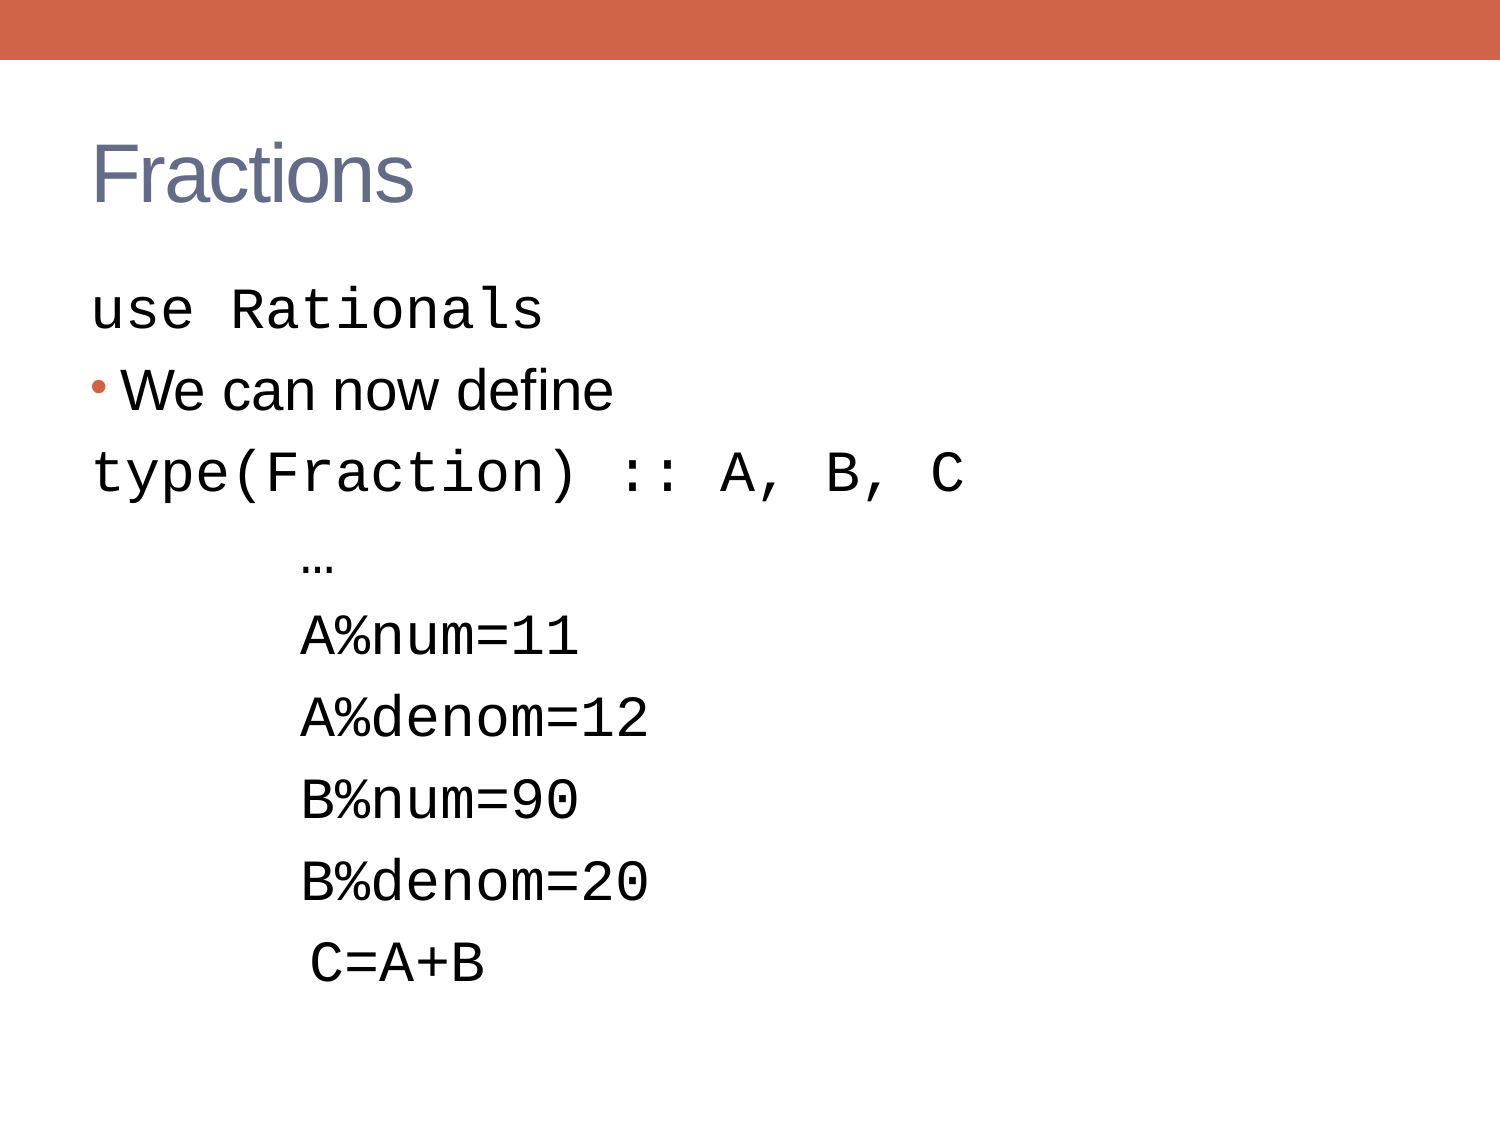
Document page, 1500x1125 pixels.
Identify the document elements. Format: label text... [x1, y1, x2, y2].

list use Rationals We can now define type(Fraction) :: A, B, C … A%num=11 A%denom=12 B%num=90 B%denom=20 C=A+B [75, 262, 1425, 1063]
title Fractions [75, 87, 1425, 250]
